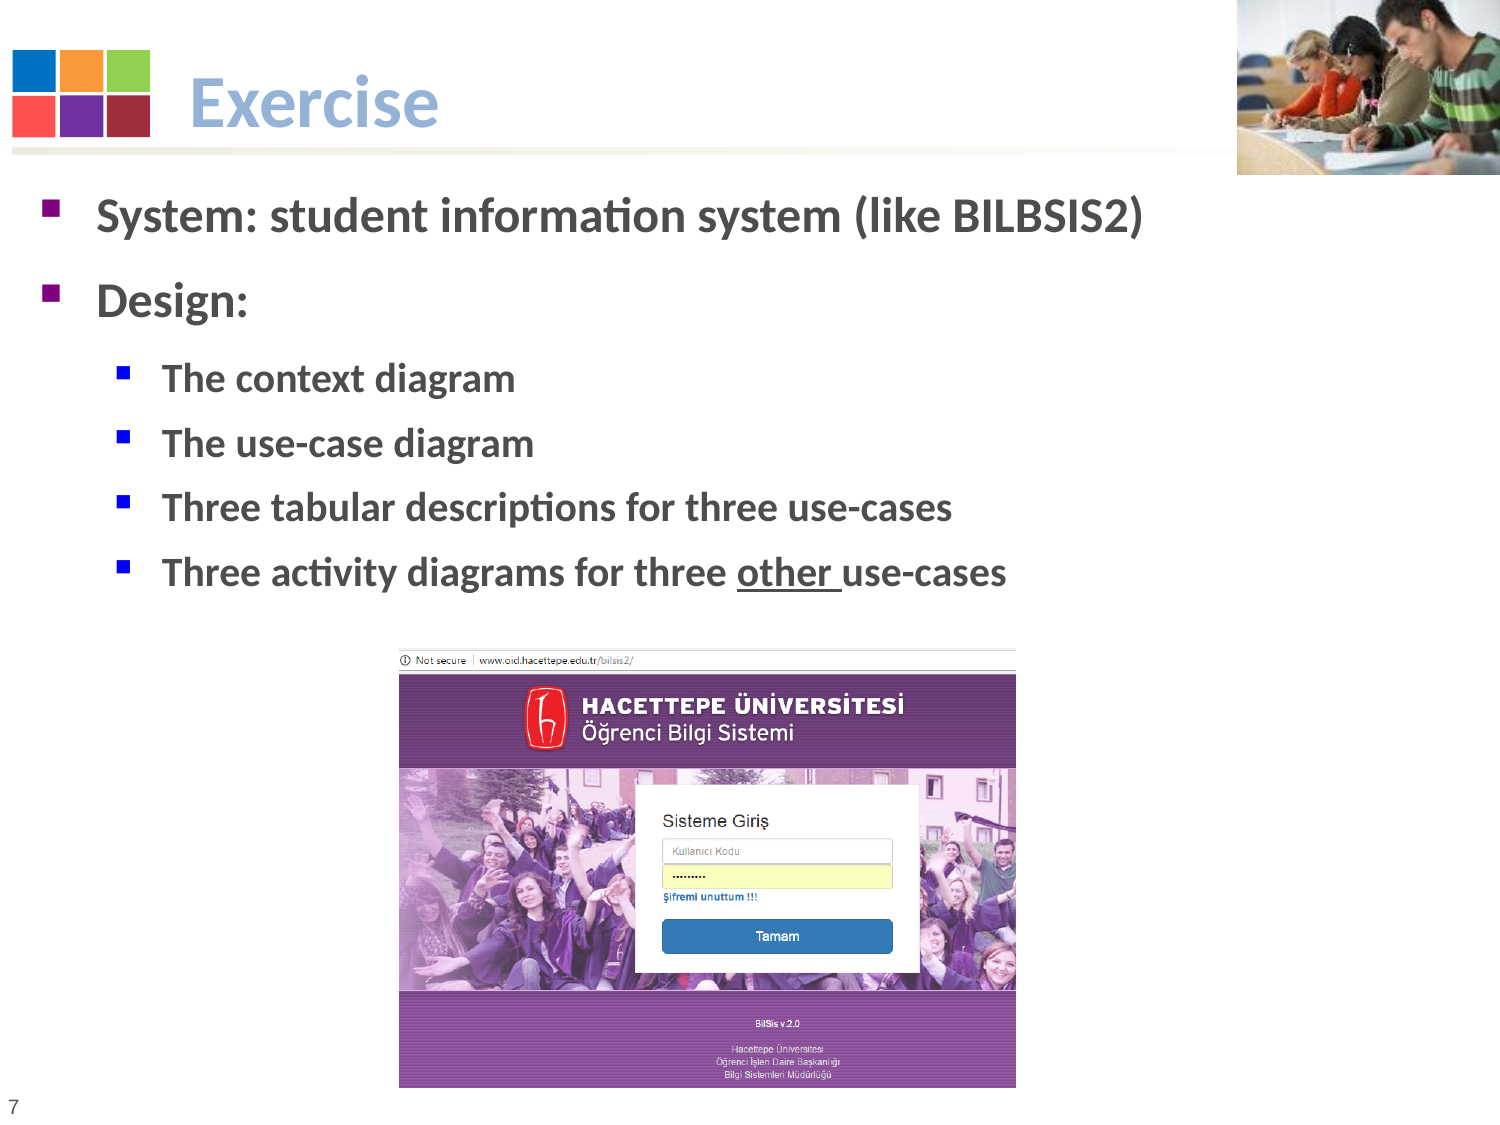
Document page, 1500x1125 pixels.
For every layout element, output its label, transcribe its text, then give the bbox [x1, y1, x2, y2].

title Exercise [174, 47, 1232, 150]
list System: student information system (like BILBSIS2) Design: The context diagram The use-case diagram Three tabular descriptions for three use-cases Three activity diagrams for three other use-cases [24, 174, 1475, 1088]
picture [399, 648, 1016, 1088]
picture [1237, 0, 1500, 176]
